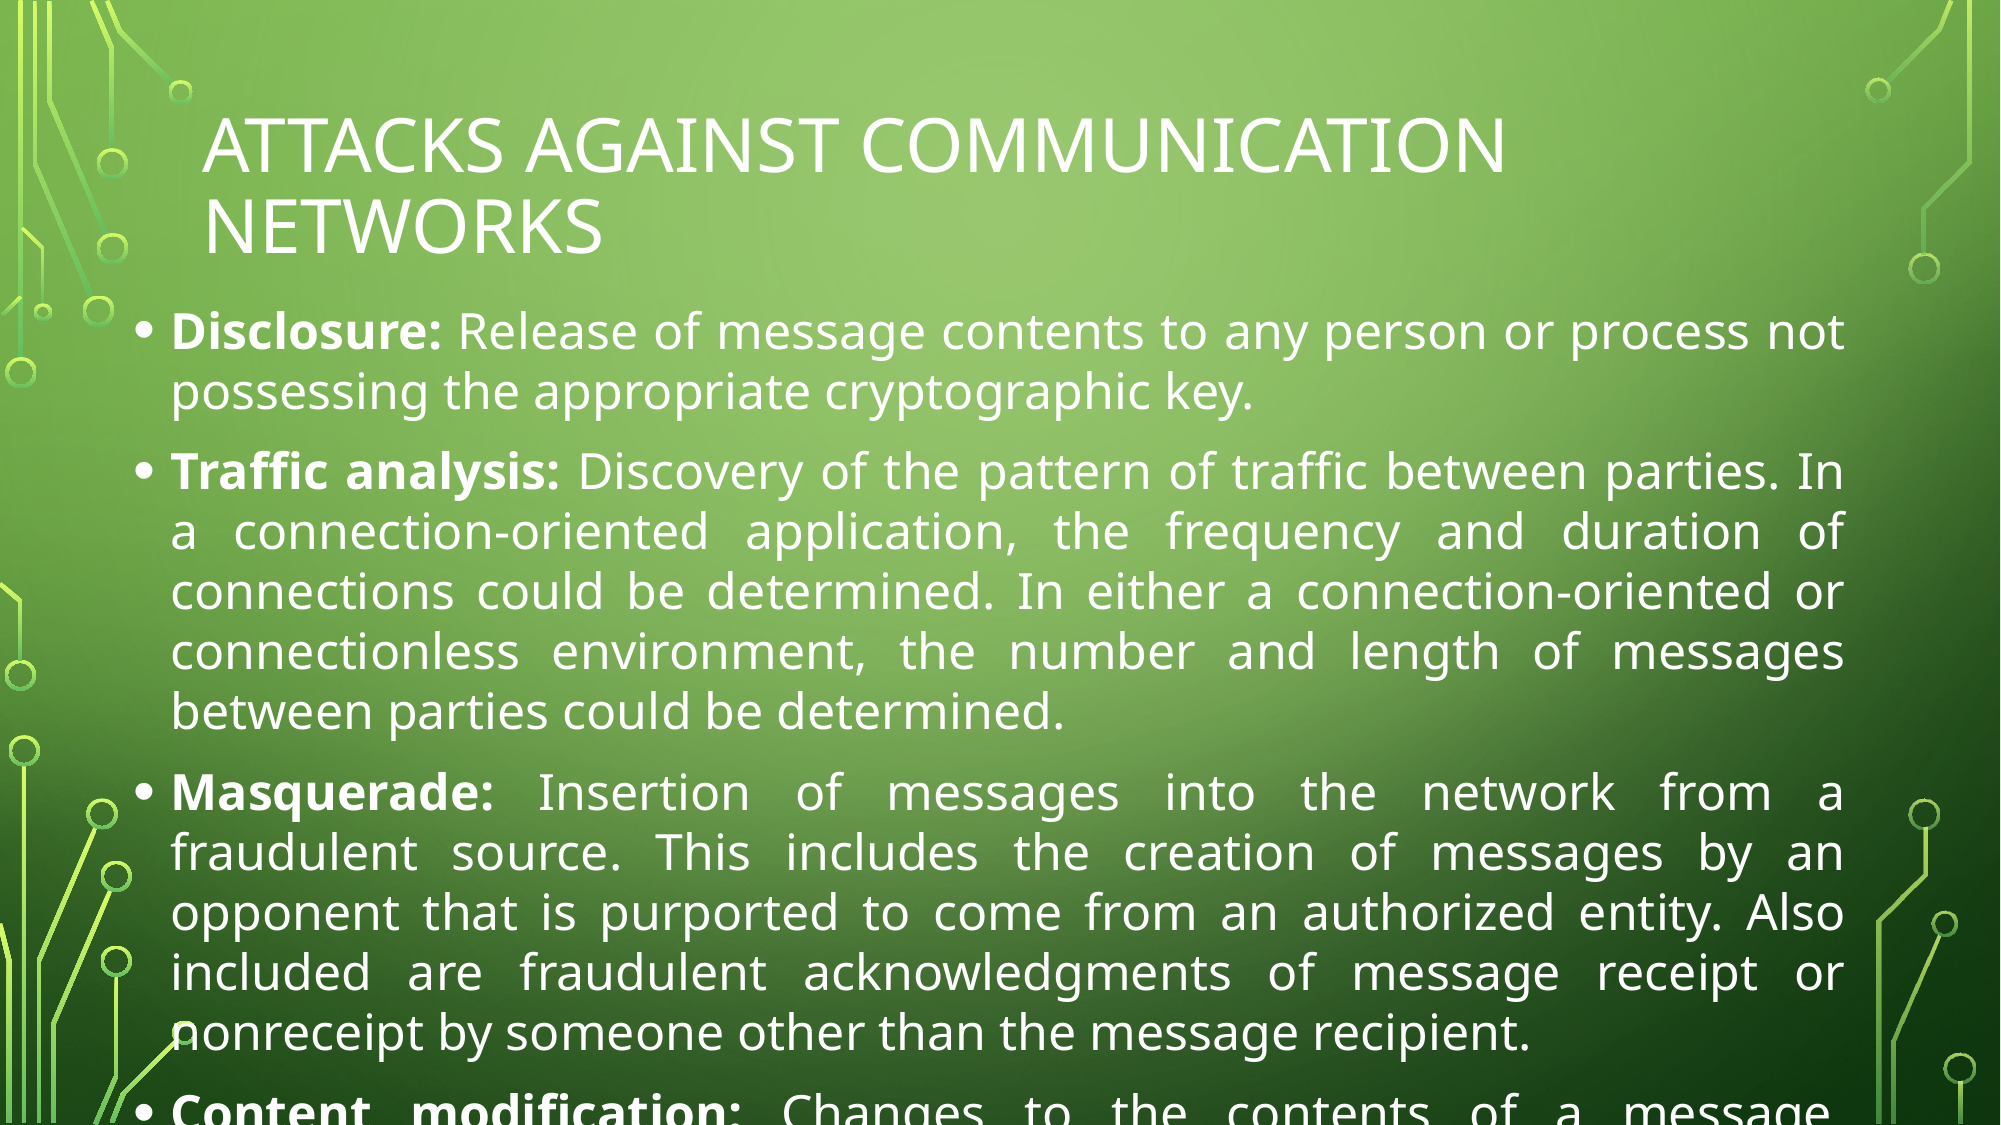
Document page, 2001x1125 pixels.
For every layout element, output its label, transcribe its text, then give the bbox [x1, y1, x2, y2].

title Attacks against communication networks [187, 67, 1813, 291]
list Disclosure: Release of message contents to any person or process not possessing the appropriate cryptographic key. Traffic analysis: Discovery of the pattern of traffic between parties. In a connection-oriented application, the frequency and duration of connections could be determined. In either a connection-oriented or connectionless environment, the number and length of messages between parties could be determined. Masquerade: Insertion of messages into the network from a fraudulent source. This includes the creation of messages by an opponent that is purported to come from an authorized entity. Also included are fraudulent acknowledgments of message receipt or nonreceipt by someone other than the message recipient. Content modification: Changes to the contents of a message, including insertion, deletion, transposition, and modification. [118, 291, 1862, 1053]
